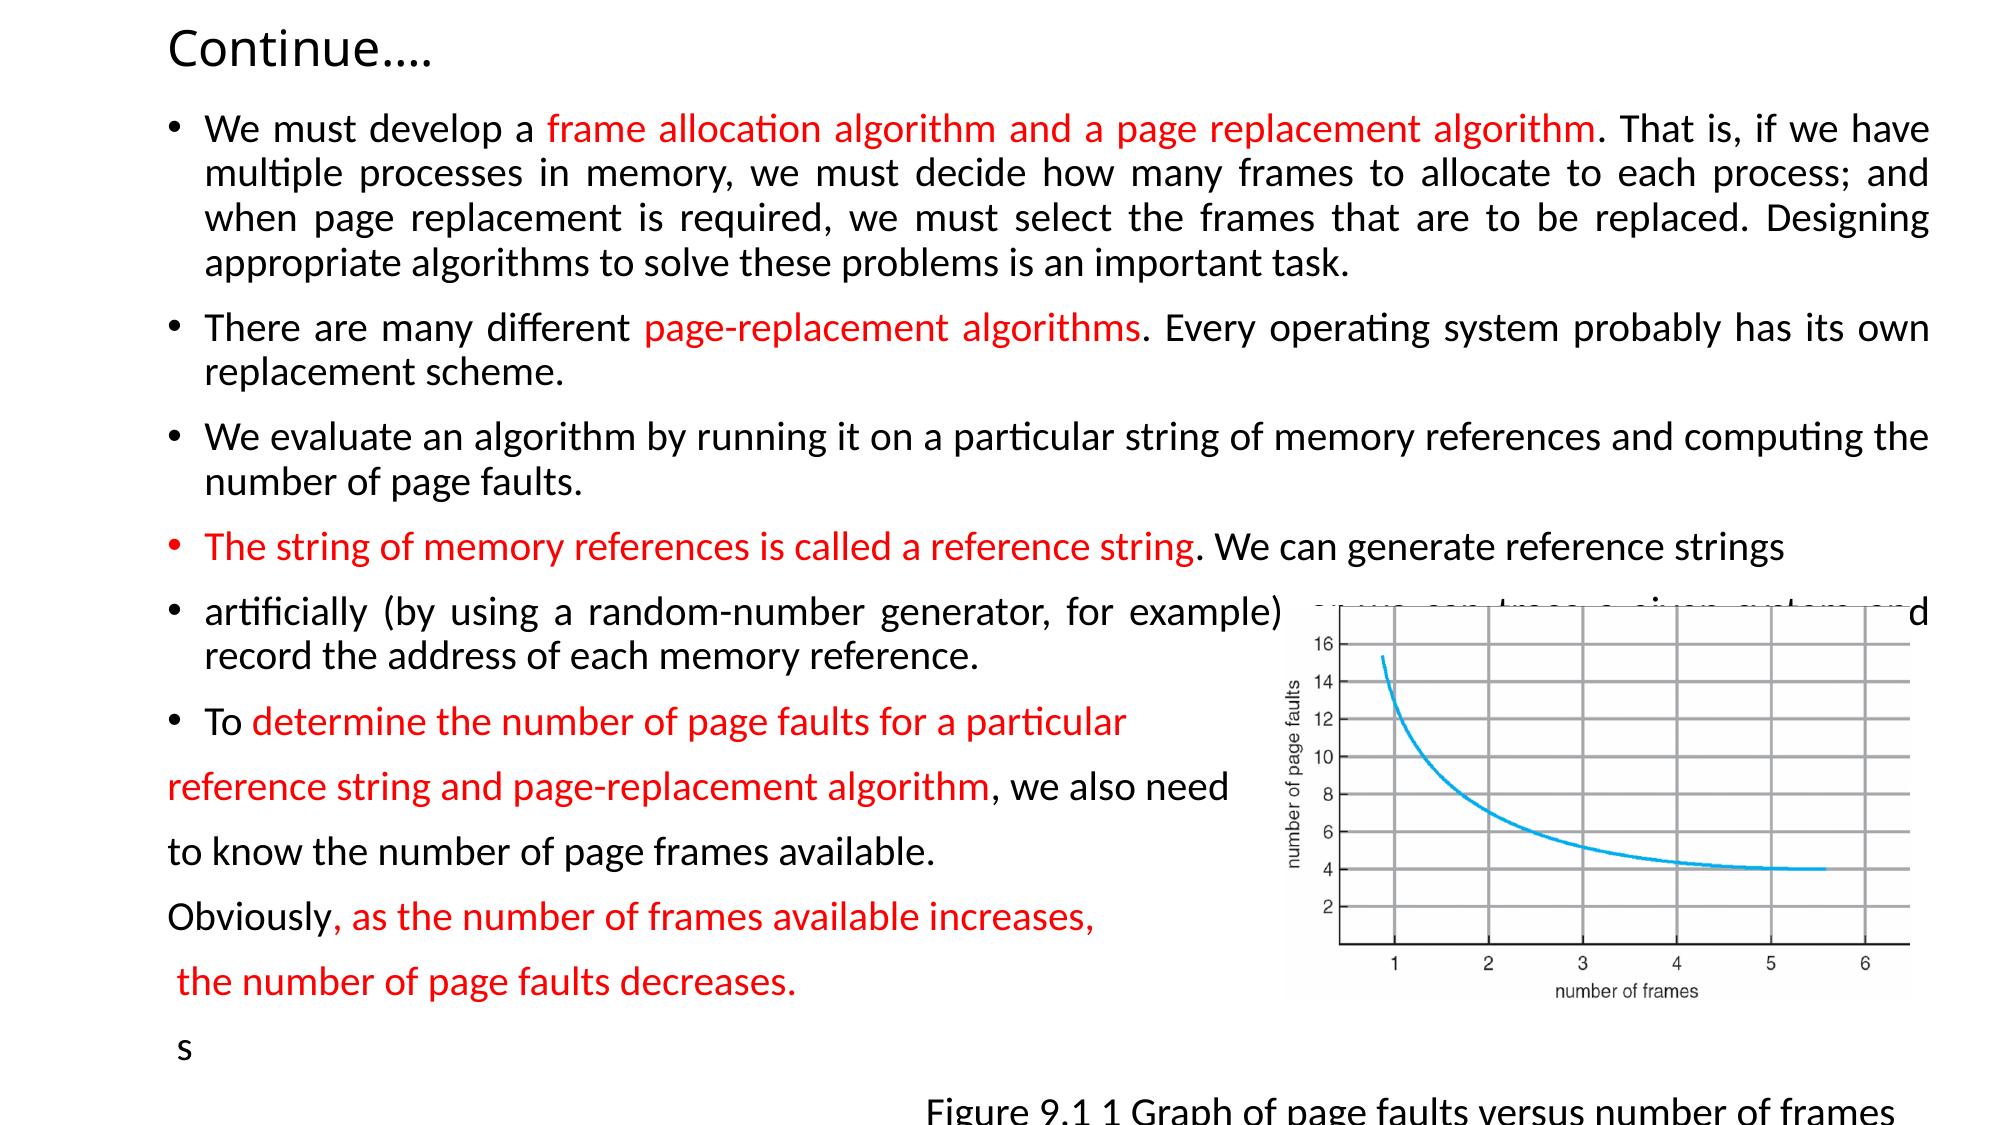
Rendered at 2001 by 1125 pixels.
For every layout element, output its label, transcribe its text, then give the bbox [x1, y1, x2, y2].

title Continue…. [152, 0, 1878, 99]
list We must develop a frame allocation algorithm and a page replacement algorithm. That is, if we have multiple processes in memory, we must decide how many frames to allocate to each process; and when page replacement is required, we must select the frames that are to be replaced. Designing appropriate algorithms to solve these problems is an important task. There are many different page-replacement algorithms. Every operating system probably has its own replacement scheme. We evaluate an algorithm by running it on a particular string of memory references and computing the number of page faults. The string of memory references is called a reference string. We can generate reference strings artificially (by using a random-number generator, for example), or we can trace a given system and record the address of each memory reference. To determine the number of page faults for a particular reference string and page-replacement algorithm, we also need to know the number of page frames available. Obviously, as the number of frames available increases, the number of page faults decreases. s Figure 9.1 1 Graph of page faults versus number of frames [152, 99, 1946, 1125]
picture [1282, 606, 1910, 1000]
